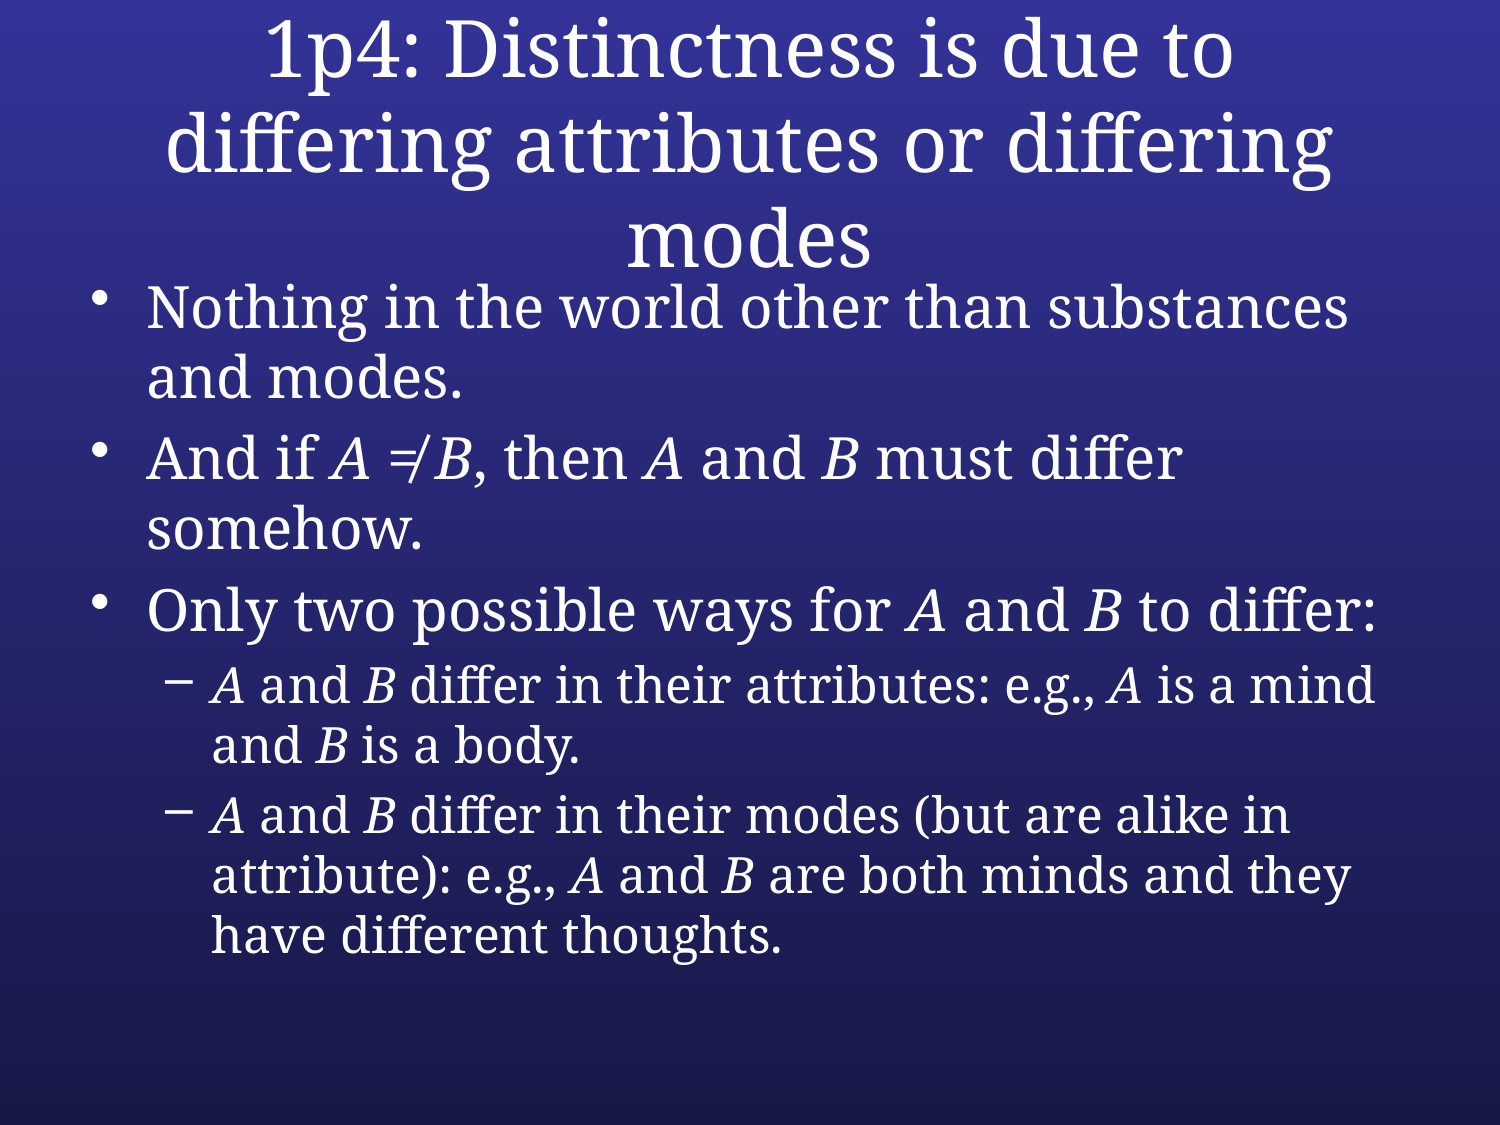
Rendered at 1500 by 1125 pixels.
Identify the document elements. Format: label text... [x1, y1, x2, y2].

title 1p4: Distinctness is due to differing attributes or differing modes [75, 70, 1425, 213]
list Nothing in the world other than substances and modes. And if A ≠ B, then A and B must differ somehow. Only two possible ways for A and B to differ: A and B differ in their attributes: e.g., A is a mind and B is a body. A and B differ in their modes (but are alike in attribute): e.g., A and B are both minds and they have different thoughts. [75, 262, 1425, 1055]
